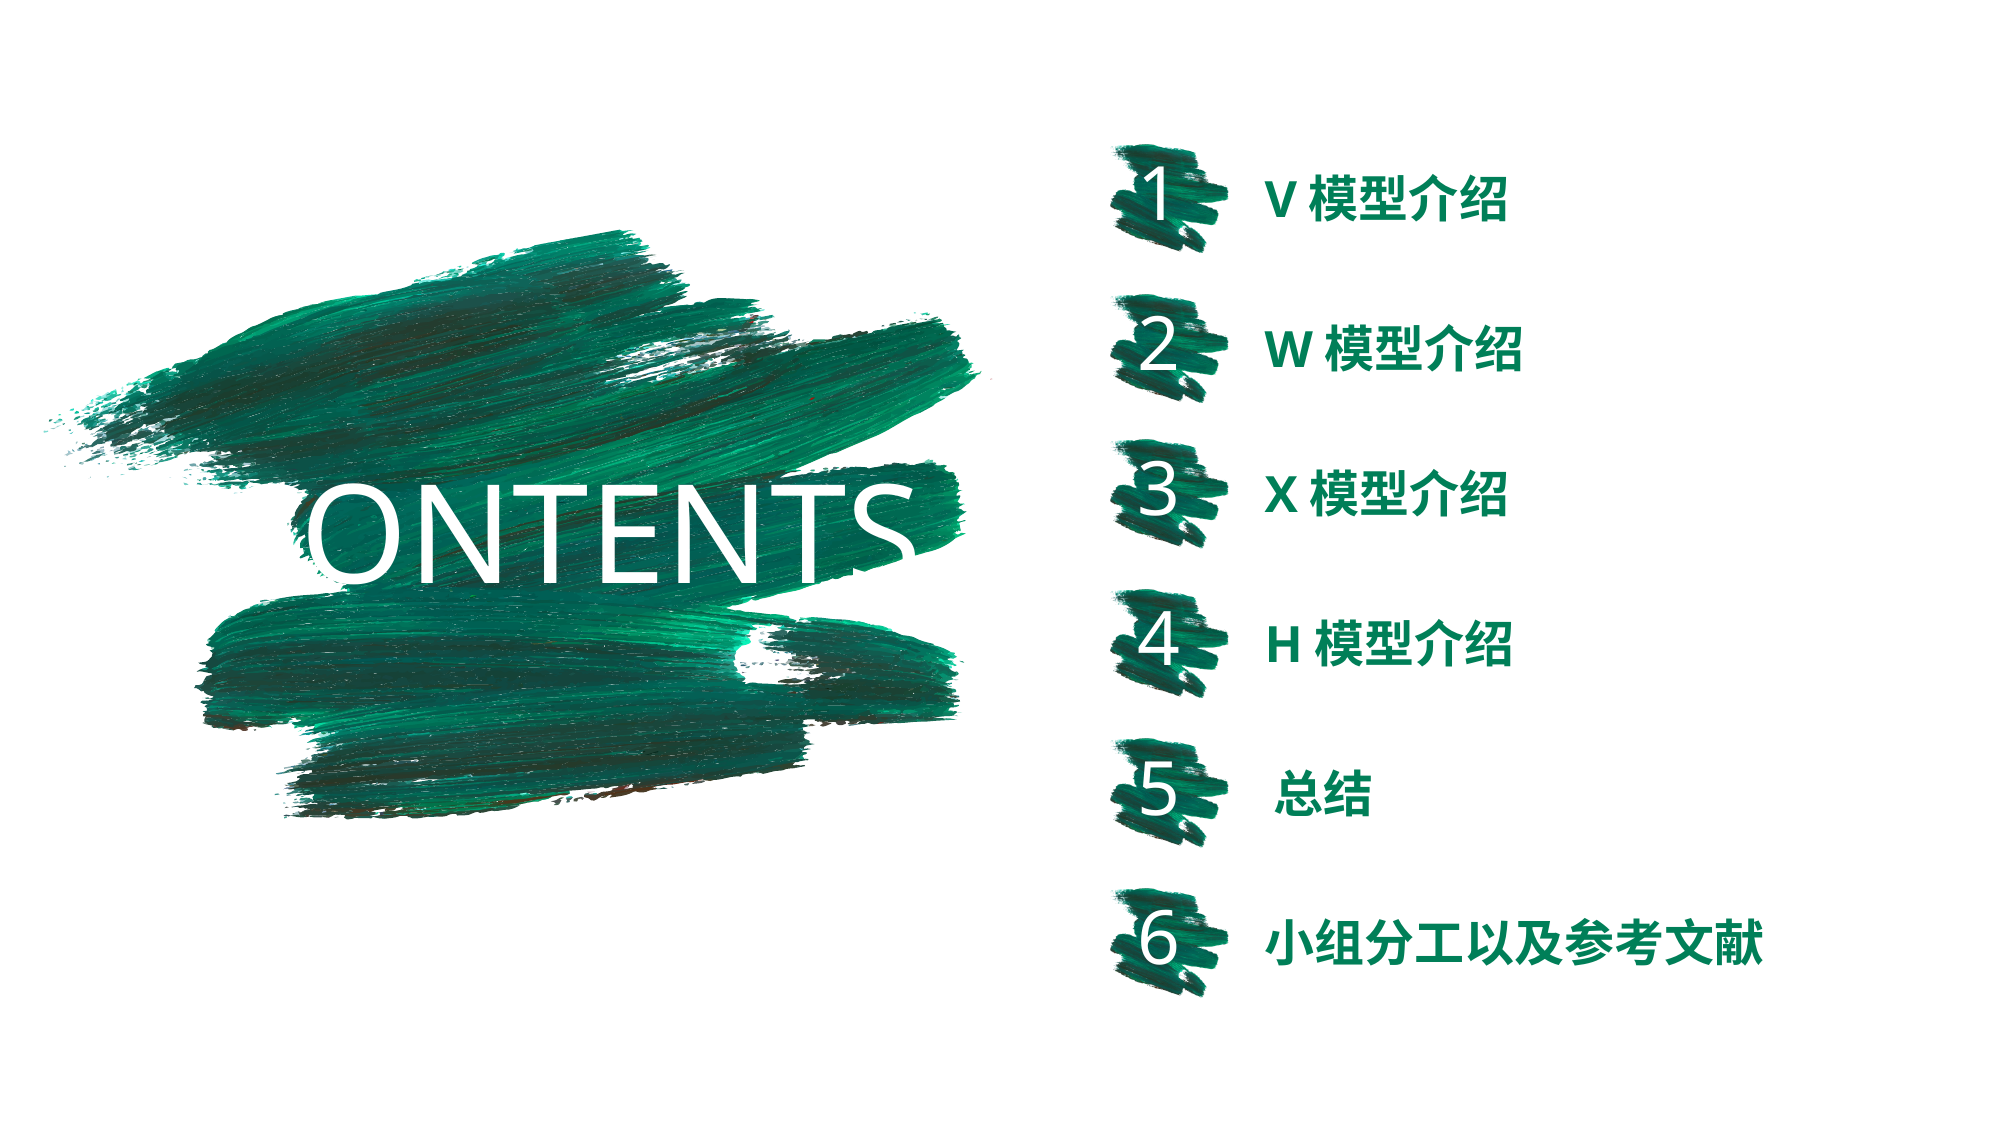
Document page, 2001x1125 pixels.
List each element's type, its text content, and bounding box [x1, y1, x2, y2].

text_box V模型介绍 [1249, 160, 1813, 236]
picture [1109, 588, 1230, 698]
text_box 总结 [1258, 754, 1822, 830]
picture [1109, 292, 1230, 403]
text_box H模型介绍 [1249, 605, 1813, 680]
picture [1109, 887, 1230, 998]
picture [1109, 143, 1230, 254]
picture [1109, 737, 1230, 848]
text_box X模型介绍 [1249, 455, 1813, 531]
text_box W模型介绍 [1249, 309, 1813, 385]
picture [69, 248, 1015, 811]
text_box 小组分工以及参考文献 [1249, 904, 1813, 980]
picture [1109, 438, 1230, 549]
